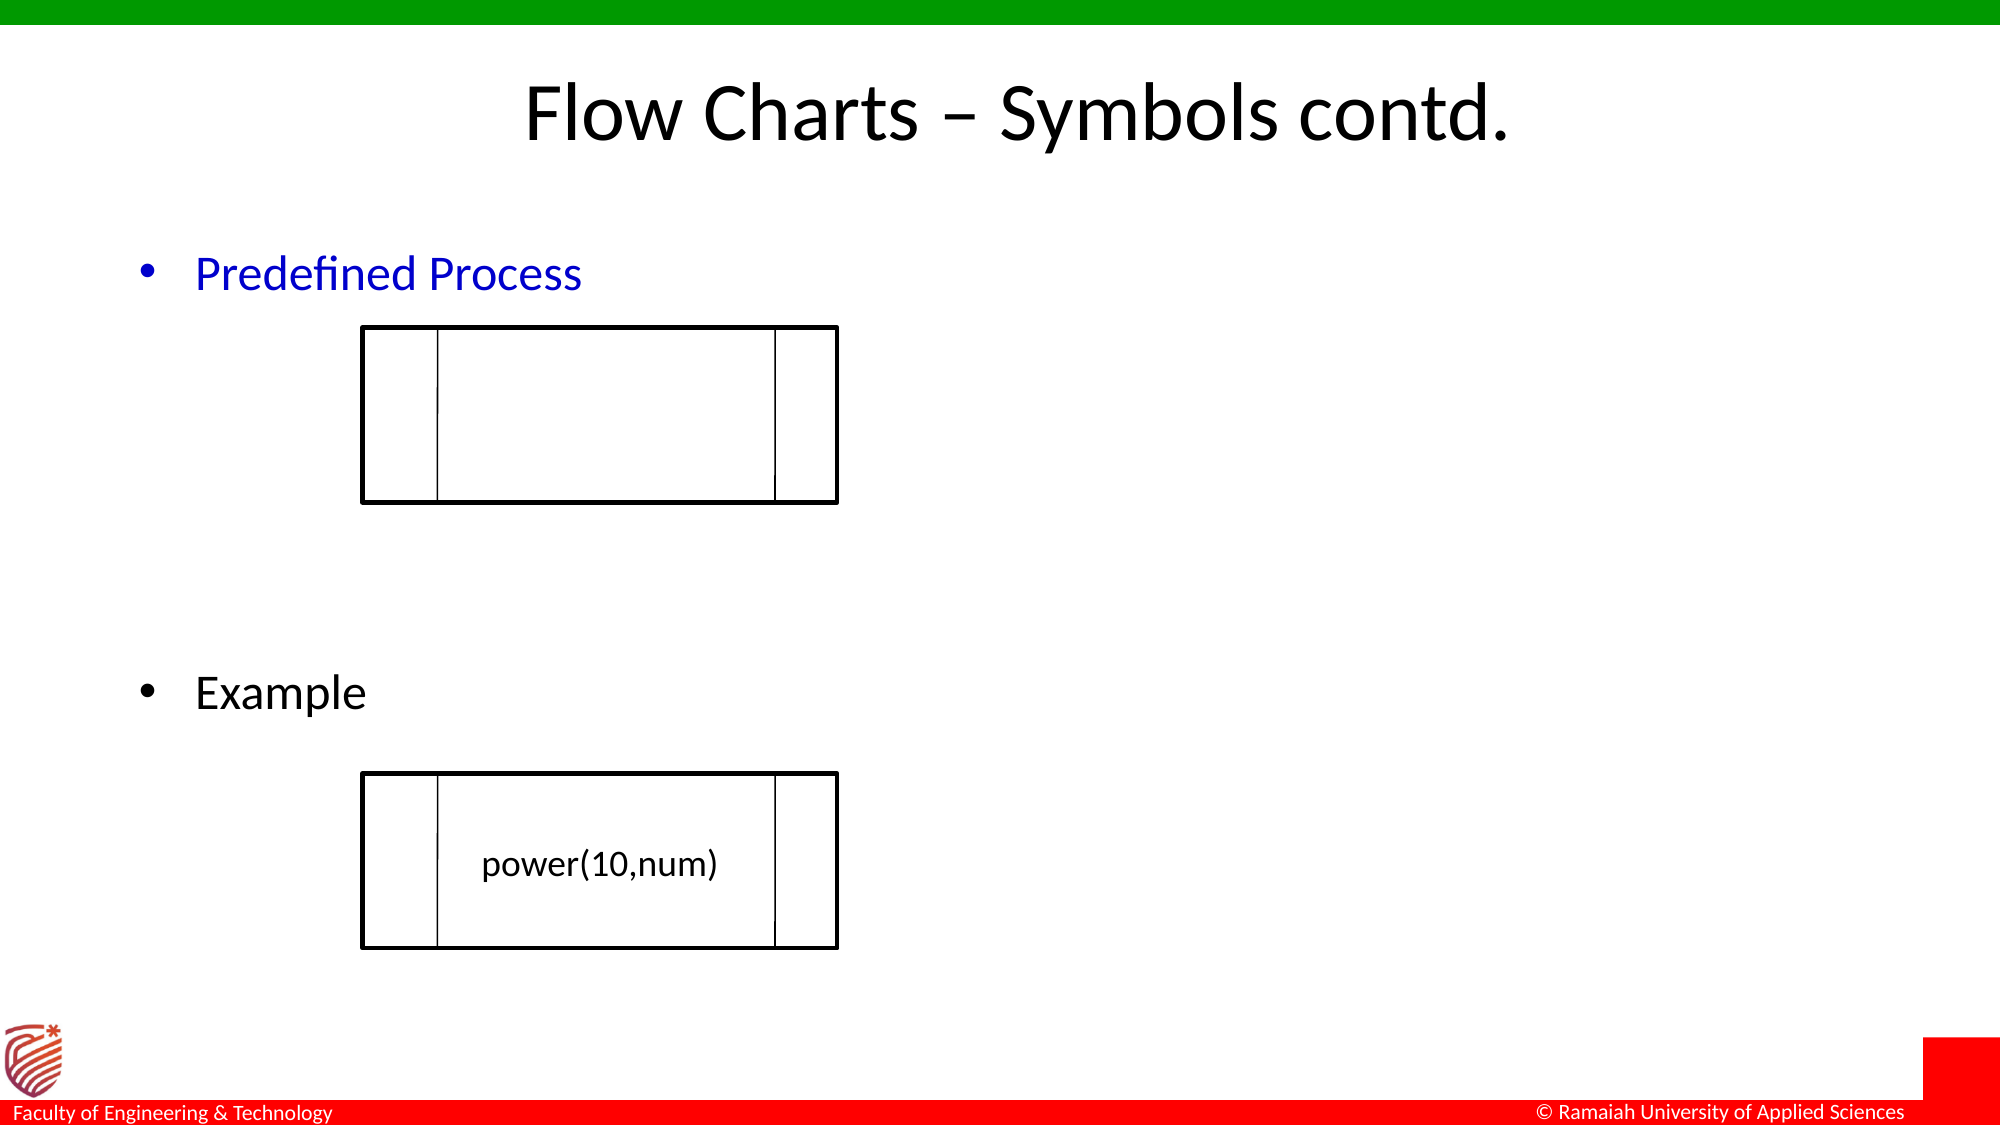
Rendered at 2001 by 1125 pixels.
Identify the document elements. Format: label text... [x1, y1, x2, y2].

title Flow Charts – Symbols contd. [287, 50, 1750, 232]
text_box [362, 773, 838, 949]
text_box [362, 327, 838, 503]
picture [0, 1013, 69, 1100]
text_box Predefined Process Example [124, 232, 1850, 1001]
